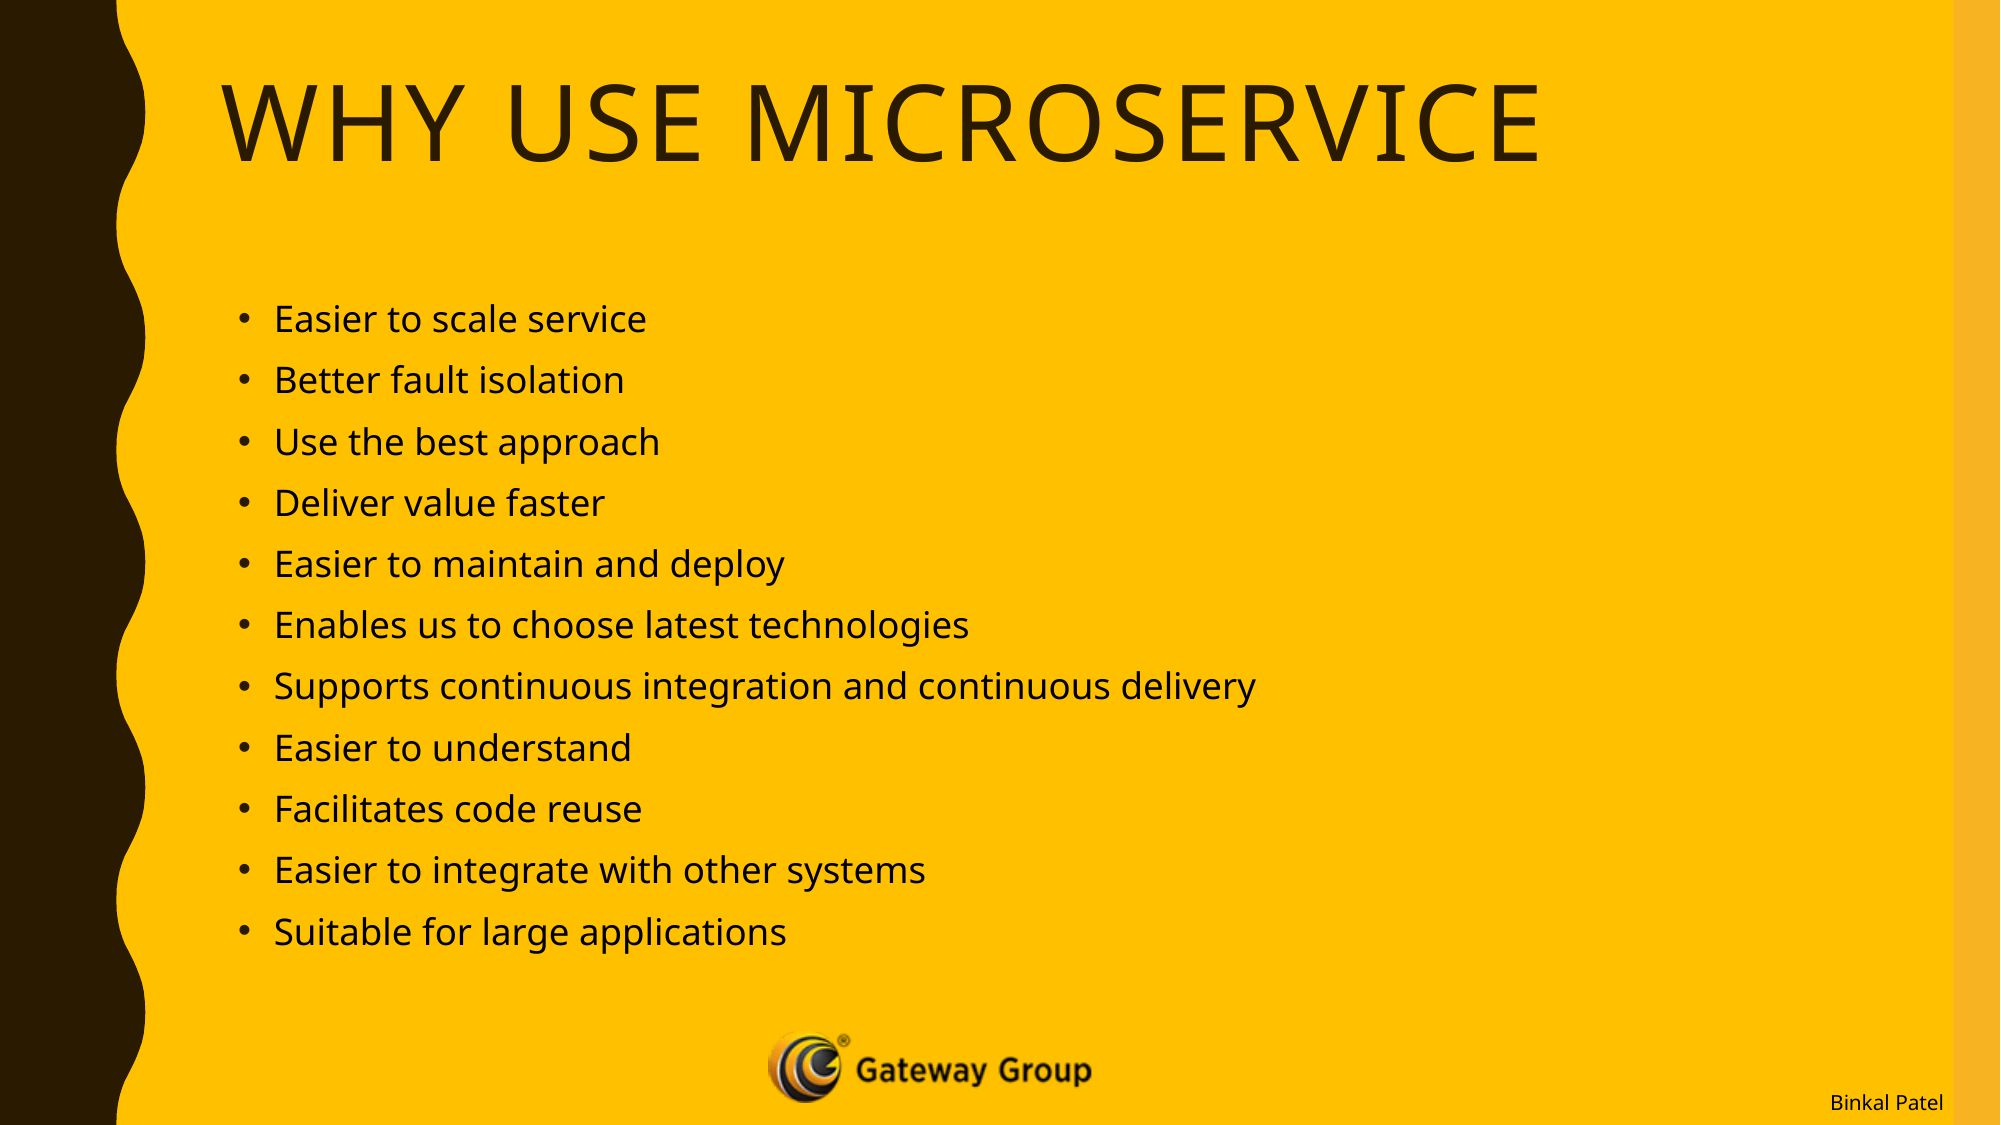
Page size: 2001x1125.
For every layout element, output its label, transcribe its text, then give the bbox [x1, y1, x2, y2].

picture [767, 1031, 1159, 1103]
text_box Binkal Patel [1815, 1082, 1959, 1123]
title Why use Microservice [205, 62, 1875, 284]
list Easier to scale service Better fault isolation Use the best approach Deliver value faster Easier to maintain and deploy Enables us to choose latest technologies Supports continuous integration and continuous delivery Easier to understand Facilitates code reuse Easier to integrate with other systems Suitable for large applications [205, 284, 1875, 965]
